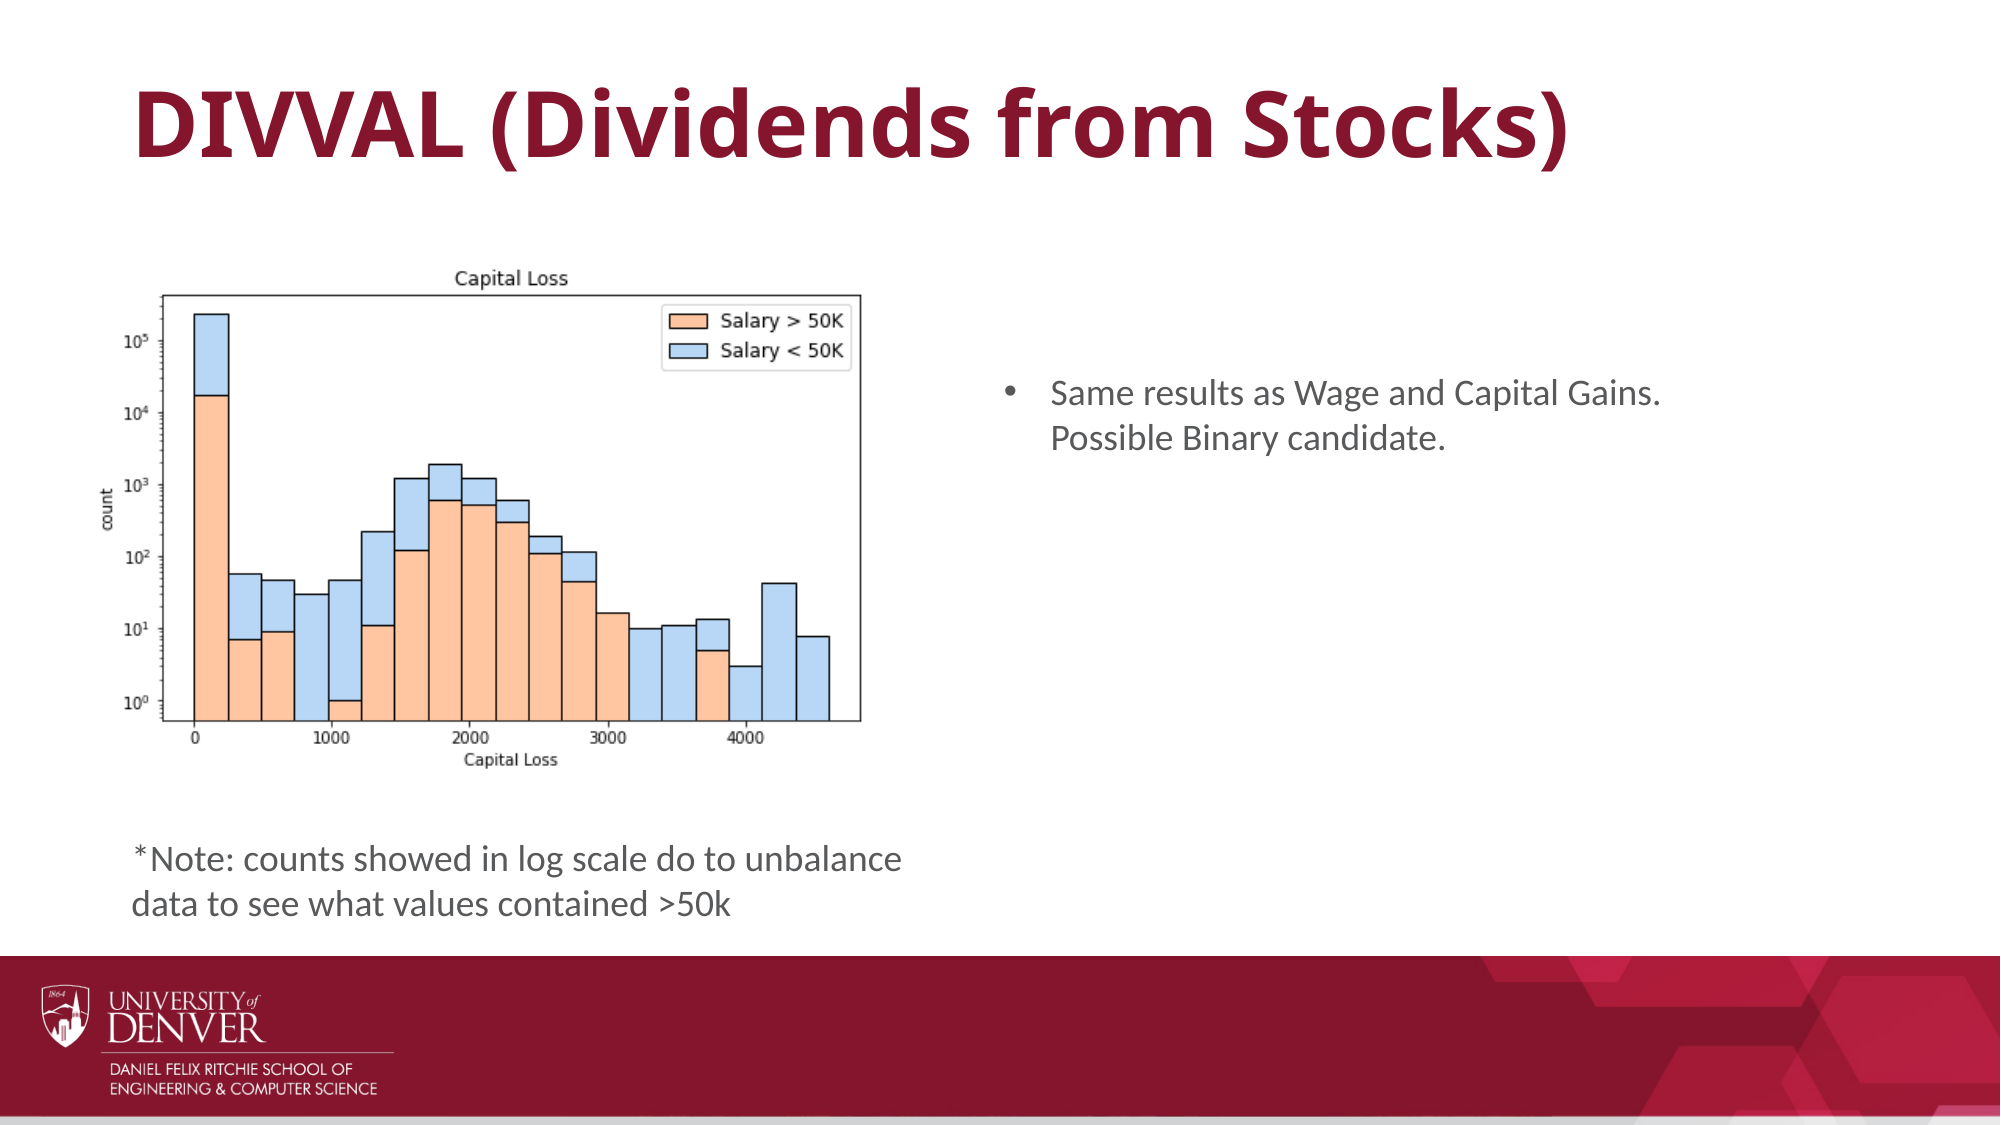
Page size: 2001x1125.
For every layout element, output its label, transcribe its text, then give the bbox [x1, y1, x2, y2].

title DIVVAL (Dividends from Stocks) [116, 44, 1862, 213]
text_box Same results as Wage and Capital Gains. Possible Binary candidate. [989, 360, 1681, 466]
picture [0, 956, 2000, 1125]
text_box *Note: counts showed in log scale do to unbalance data to see what values contained >50k [116, 826, 991, 932]
picture [89, 259, 871, 780]
